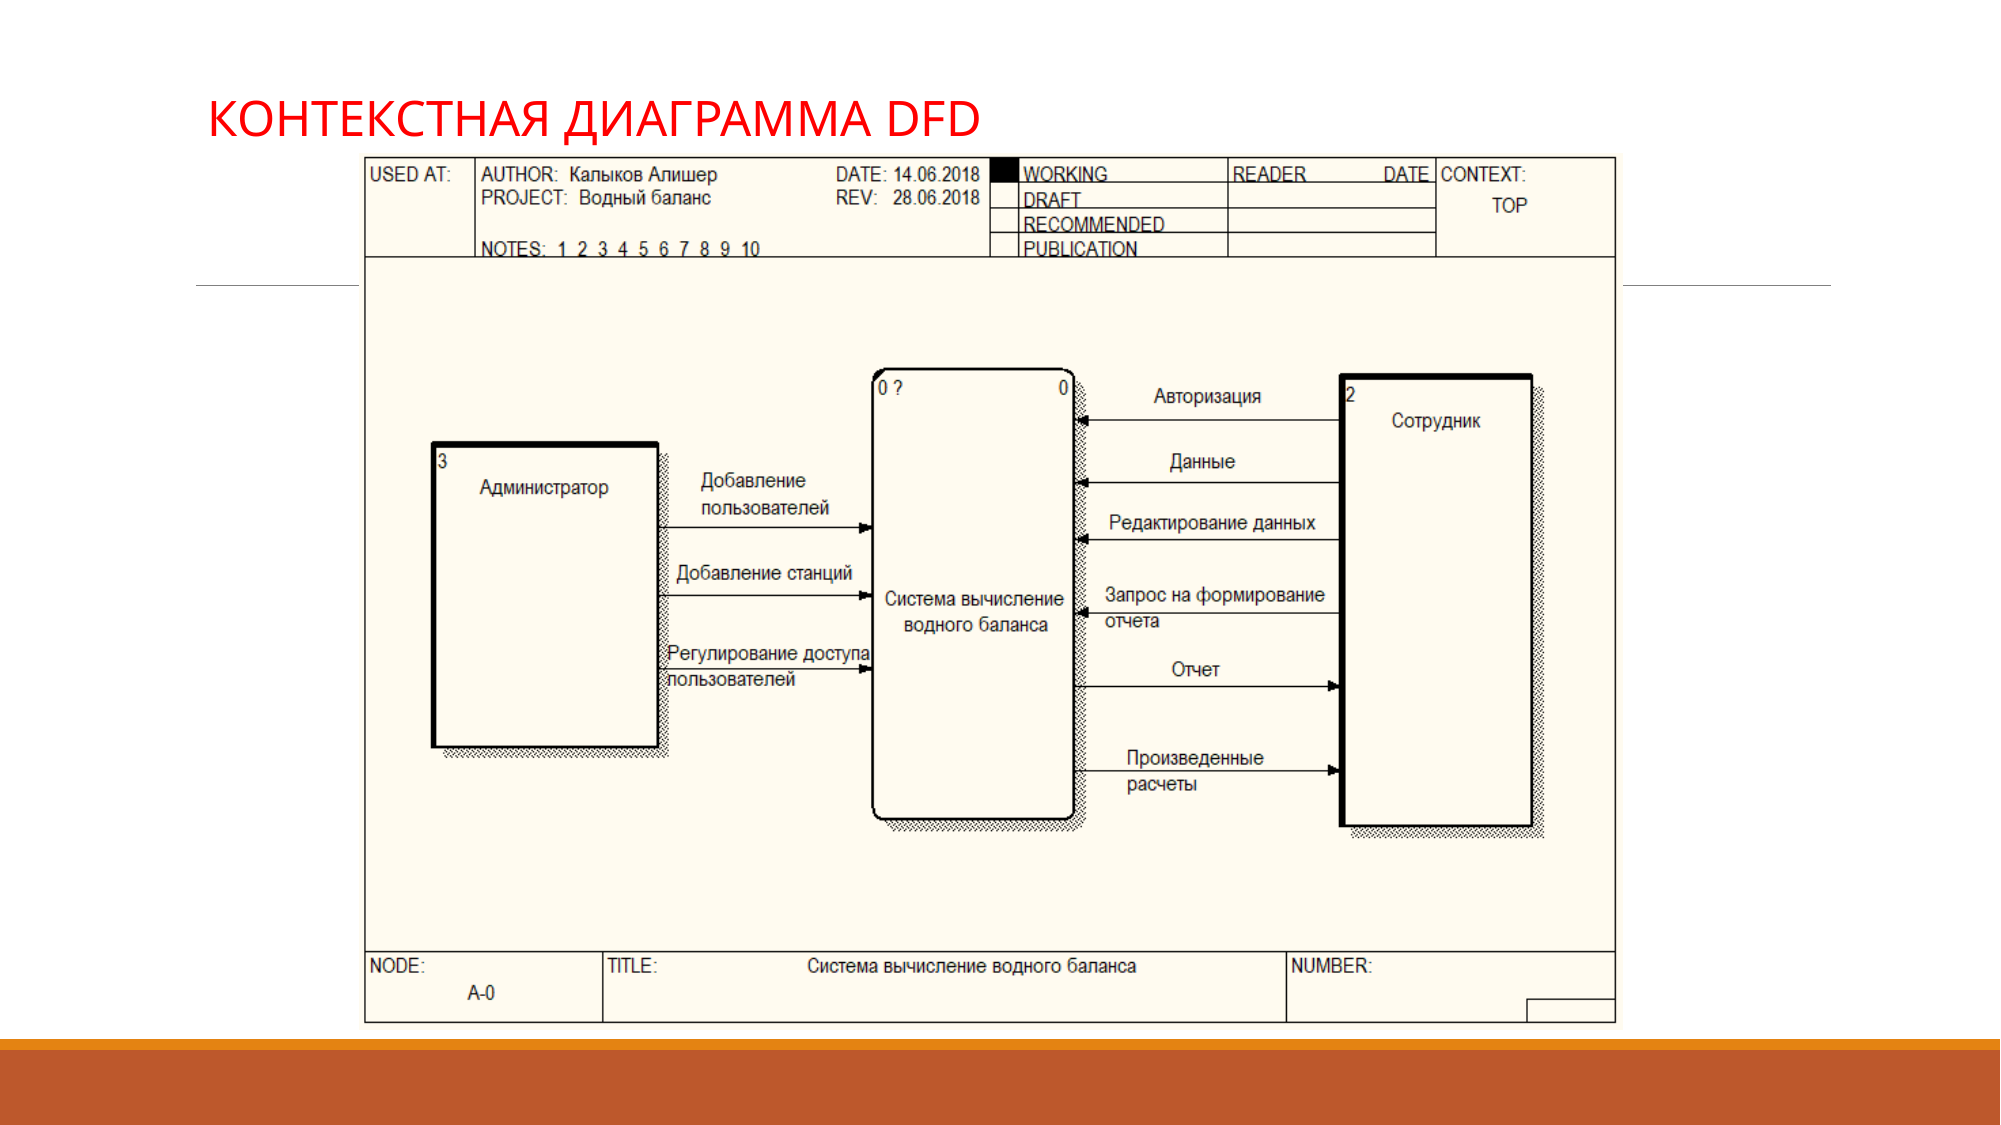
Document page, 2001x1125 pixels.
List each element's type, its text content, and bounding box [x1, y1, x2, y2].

picture [358, 153, 1624, 1031]
text_box Контекстная диаграмма DFD [192, 78, 1067, 154]
